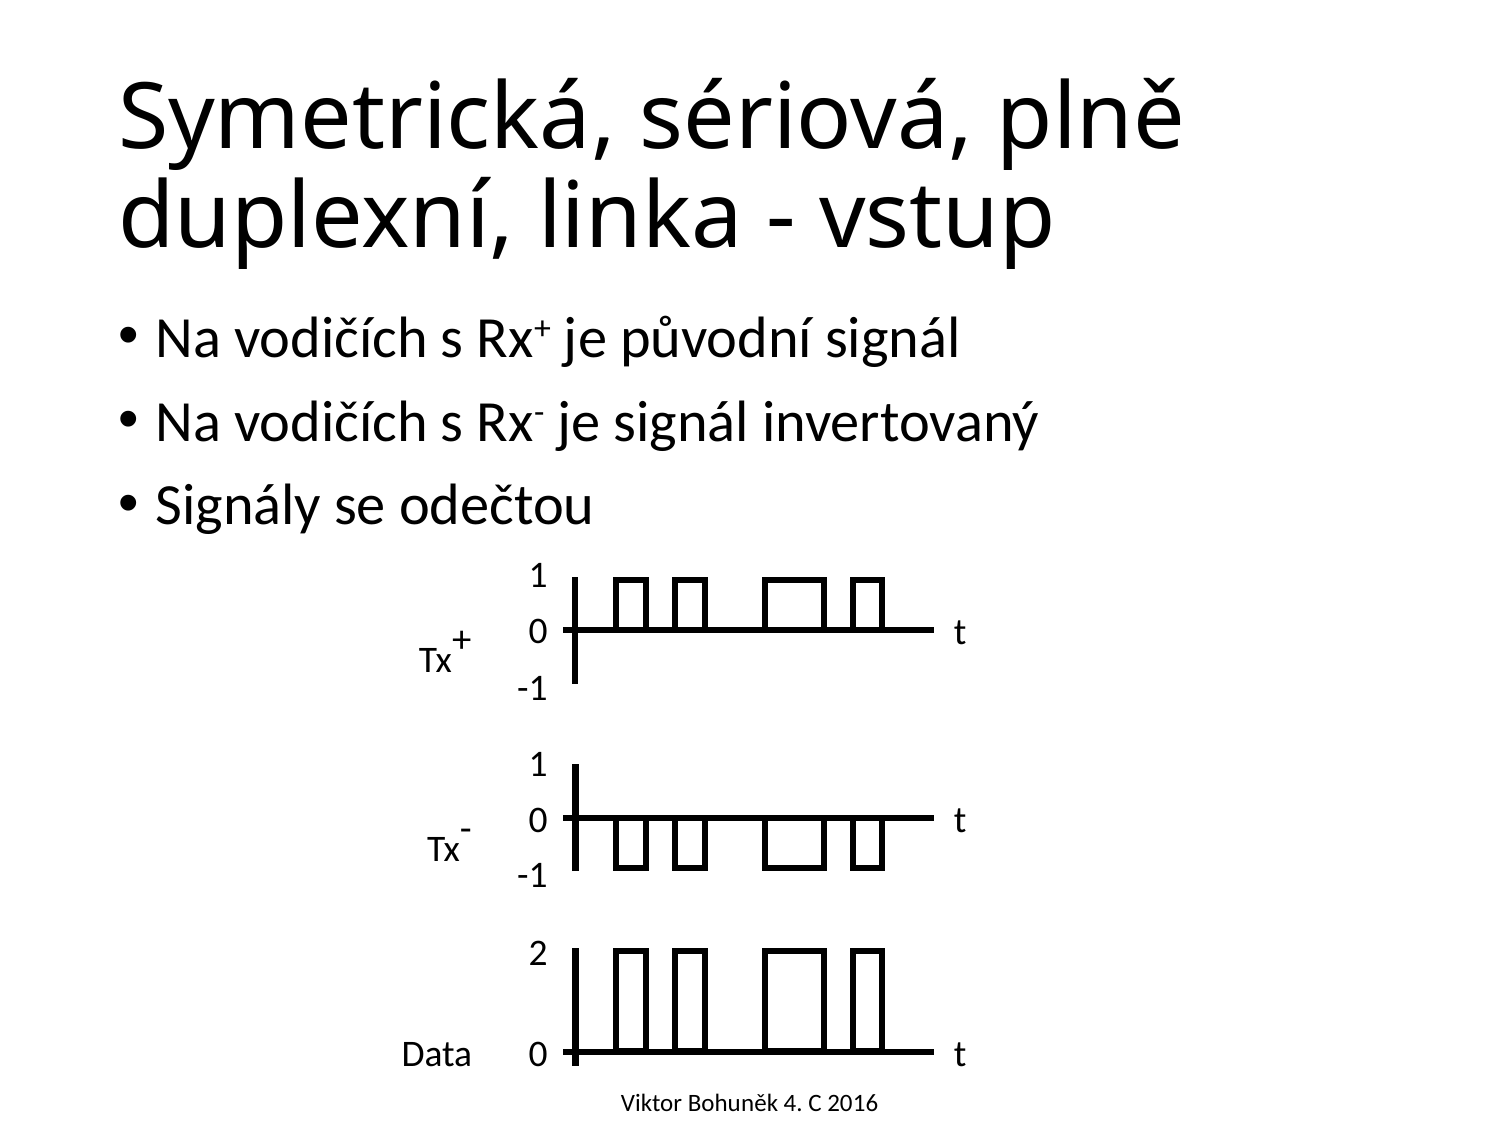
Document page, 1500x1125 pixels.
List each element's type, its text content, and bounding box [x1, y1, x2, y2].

text_box [674, 950, 706, 1051]
text_box [674, 579, 706, 629]
text_box [852, 579, 883, 627]
text_box Tx- [412, 787, 487, 883]
text_box Data [386, 1021, 488, 1082]
text_box t [939, 599, 982, 660]
text_box t [939, 1021, 982, 1082]
text_box -1 [502, 842, 563, 903]
text_box 0 [513, 792, 563, 842]
text_box [764, 579, 825, 629]
text_box -1 [502, 655, 563, 716]
text_box [764, 819, 825, 869]
text_box Viktor Bohuněk 4. C 2016 [606, 1079, 894, 1125]
text_box 1 [513, 731, 563, 792]
text_box 1 [513, 542, 563, 603]
text_box [615, 950, 647, 1051]
text_box 0 [513, 603, 563, 655]
text_box t [939, 787, 982, 848]
text_box [674, 819, 706, 869]
text_box 2 [513, 920, 563, 980]
text_box [764, 950, 825, 1051]
text_box 0 [513, 1021, 563, 1082]
list Na vodičích s Rx+ je původní signál Na vodičích s Rx- je signál invertovaný Signály se odečtou [103, 299, 1397, 556]
title Symetrická, sériová, plně duplexní, linka - vstup [103, 59, 1397, 278]
text_box [615, 579, 647, 627]
text_box [615, 819, 647, 869]
text_box [852, 819, 883, 869]
text_box Tx+ [404, 597, 487, 693]
text_box [852, 950, 883, 1051]
